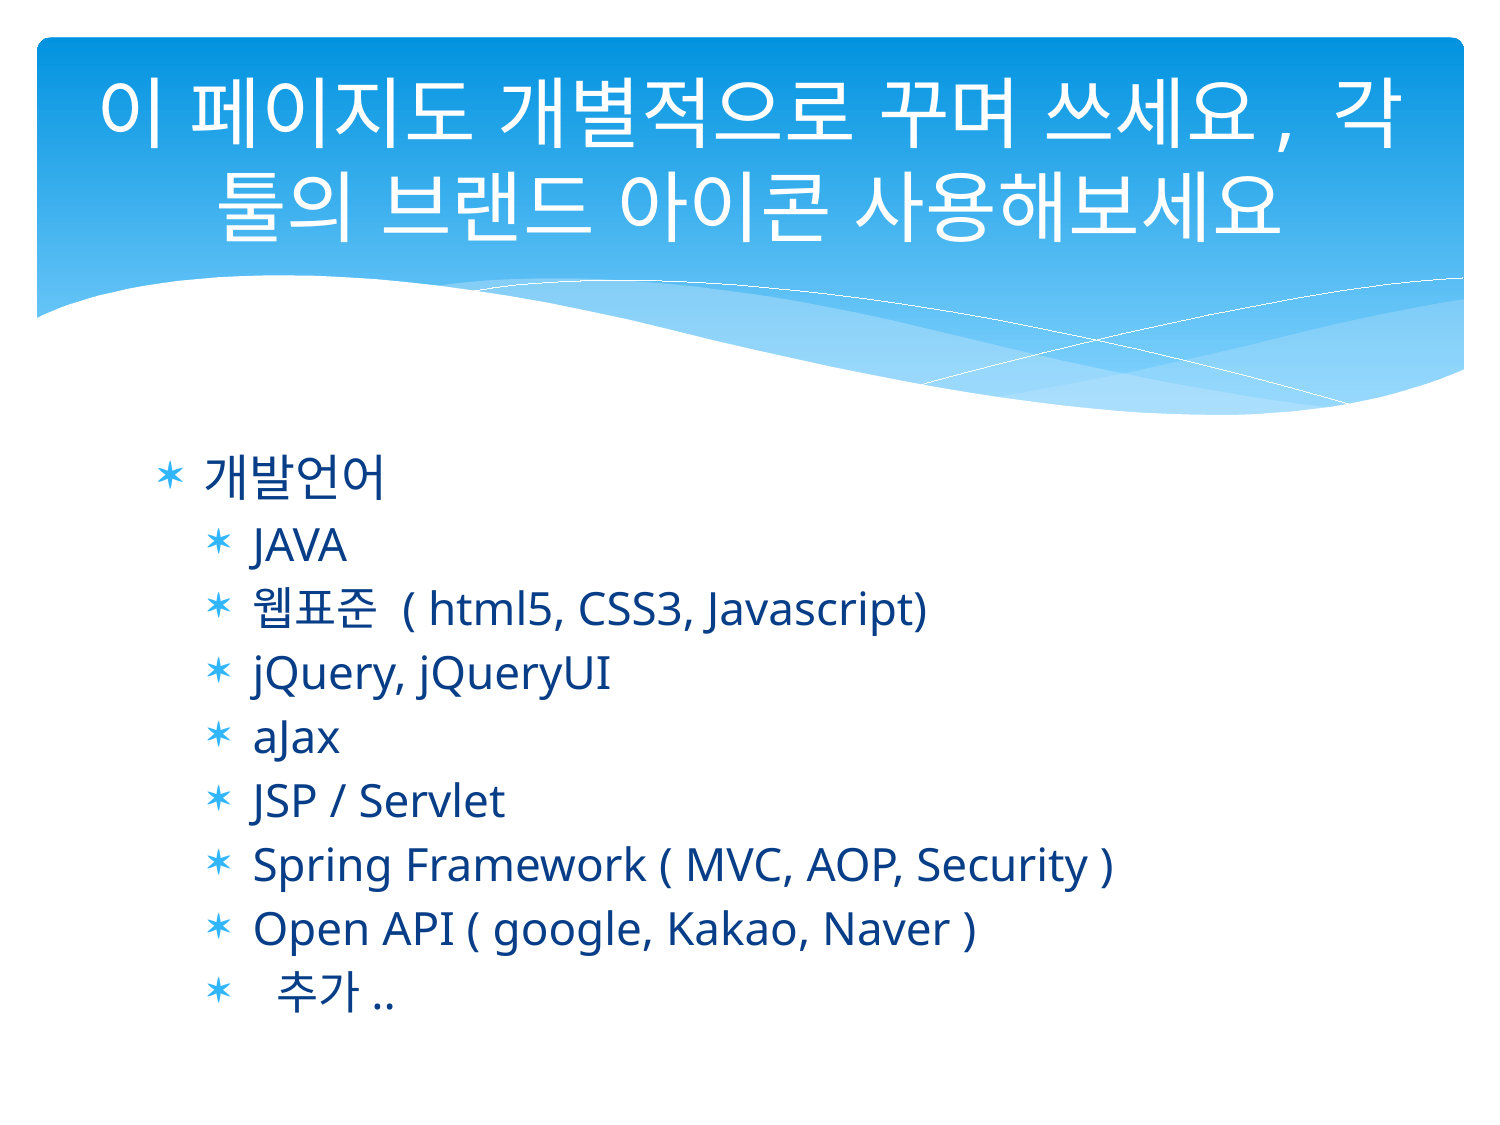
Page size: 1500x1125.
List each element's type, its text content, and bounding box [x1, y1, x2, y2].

title 이 페이지도 개별적으로 꾸며 쓰세요, 각 툴의 브랜드 아이콘 사용해보세요 [75, 55, 1425, 261]
list 개발언어 JAVA 웹표준 ( html5, CSS3, Javascript) jQuery, jQueryUI aJax JSP / Servlet Spring Framework ( MVC, AOP, Security ) Open API ( google, Kakao, Naver ) 추가.. [143, 438, 1359, 1069]
